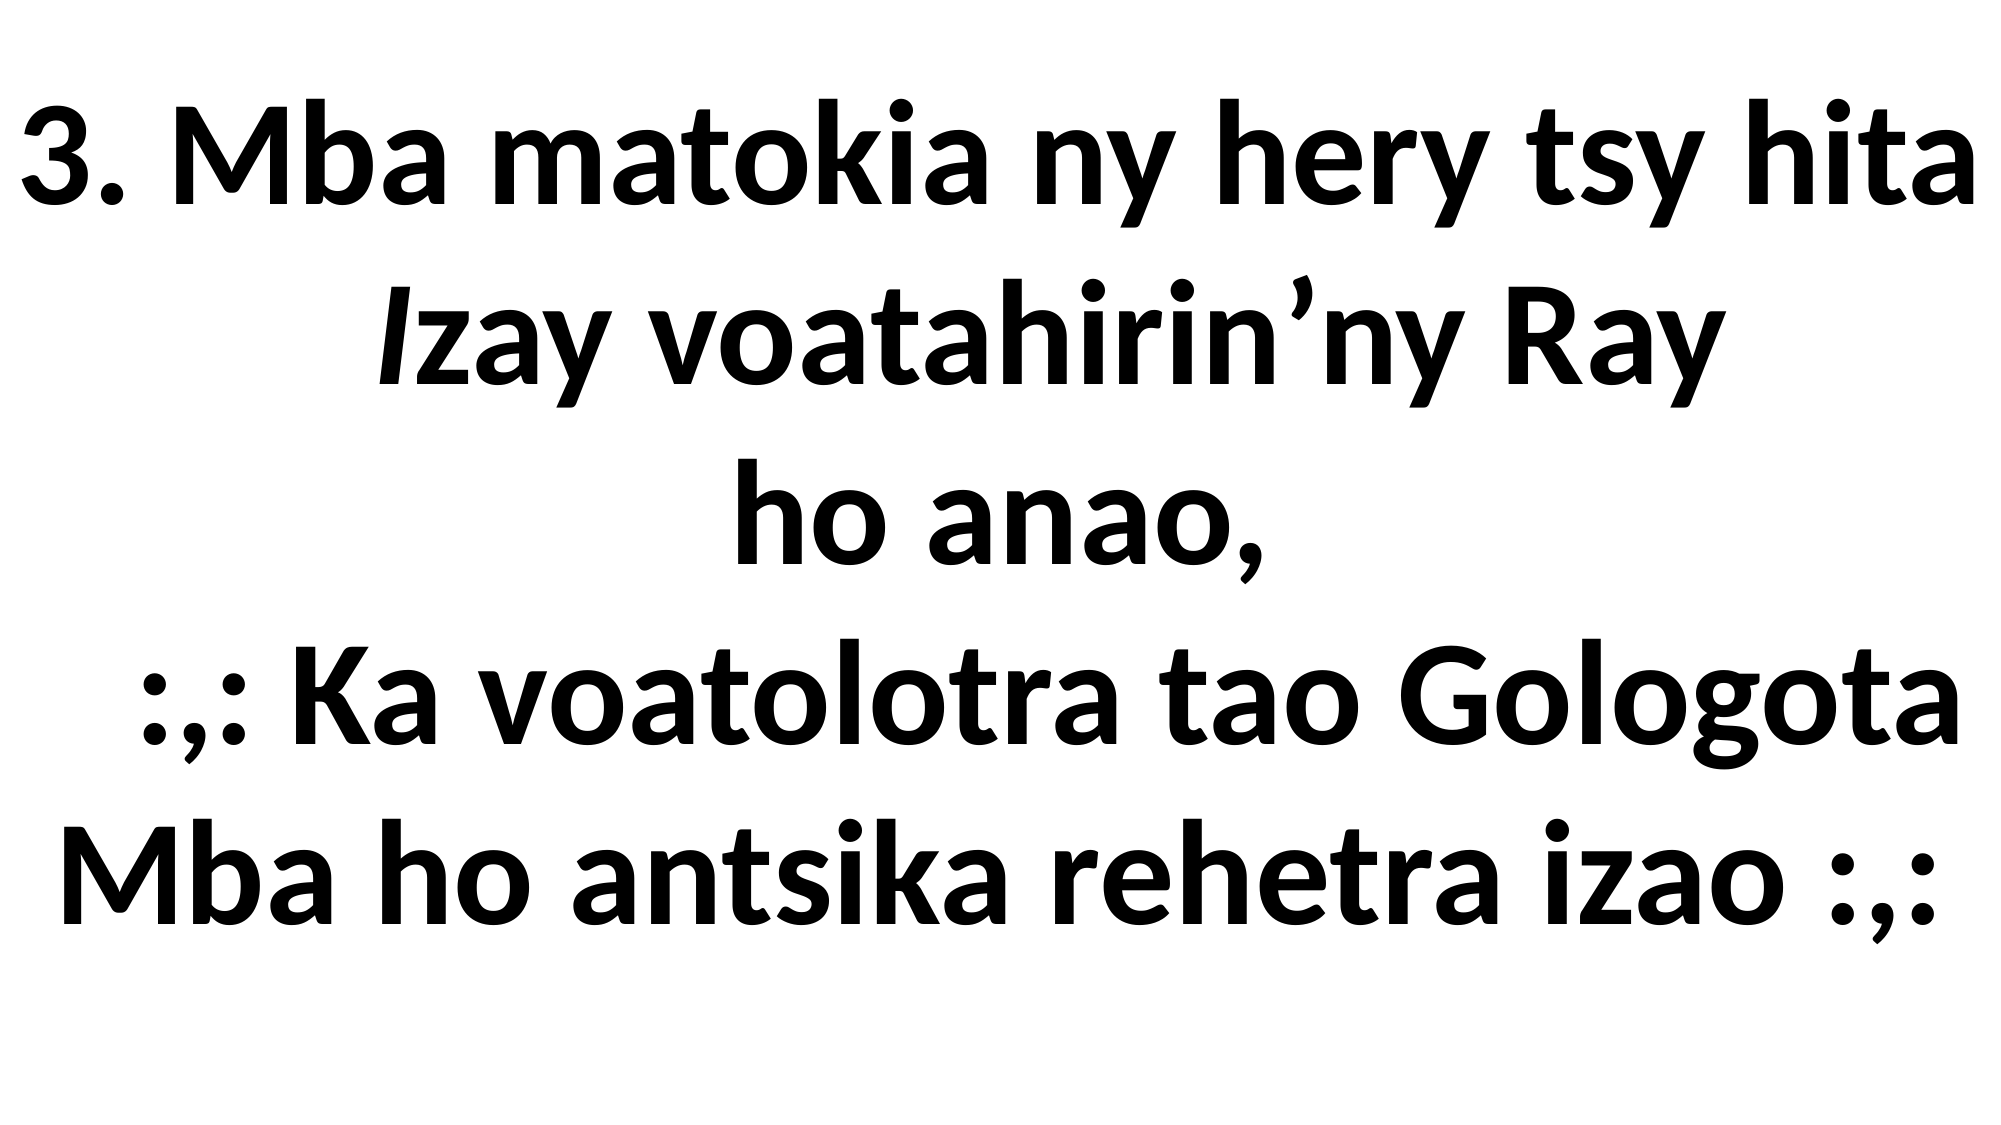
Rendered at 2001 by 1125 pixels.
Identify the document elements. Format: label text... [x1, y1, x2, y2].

text_box 3. Mba matokia ny hery tsy hita Izay voatahirin’ny Ray ho anao, :,: Ka voatolotra tao Gologota Mba ho antsika rehetra izao :,: [0, 46, 2000, 962]
